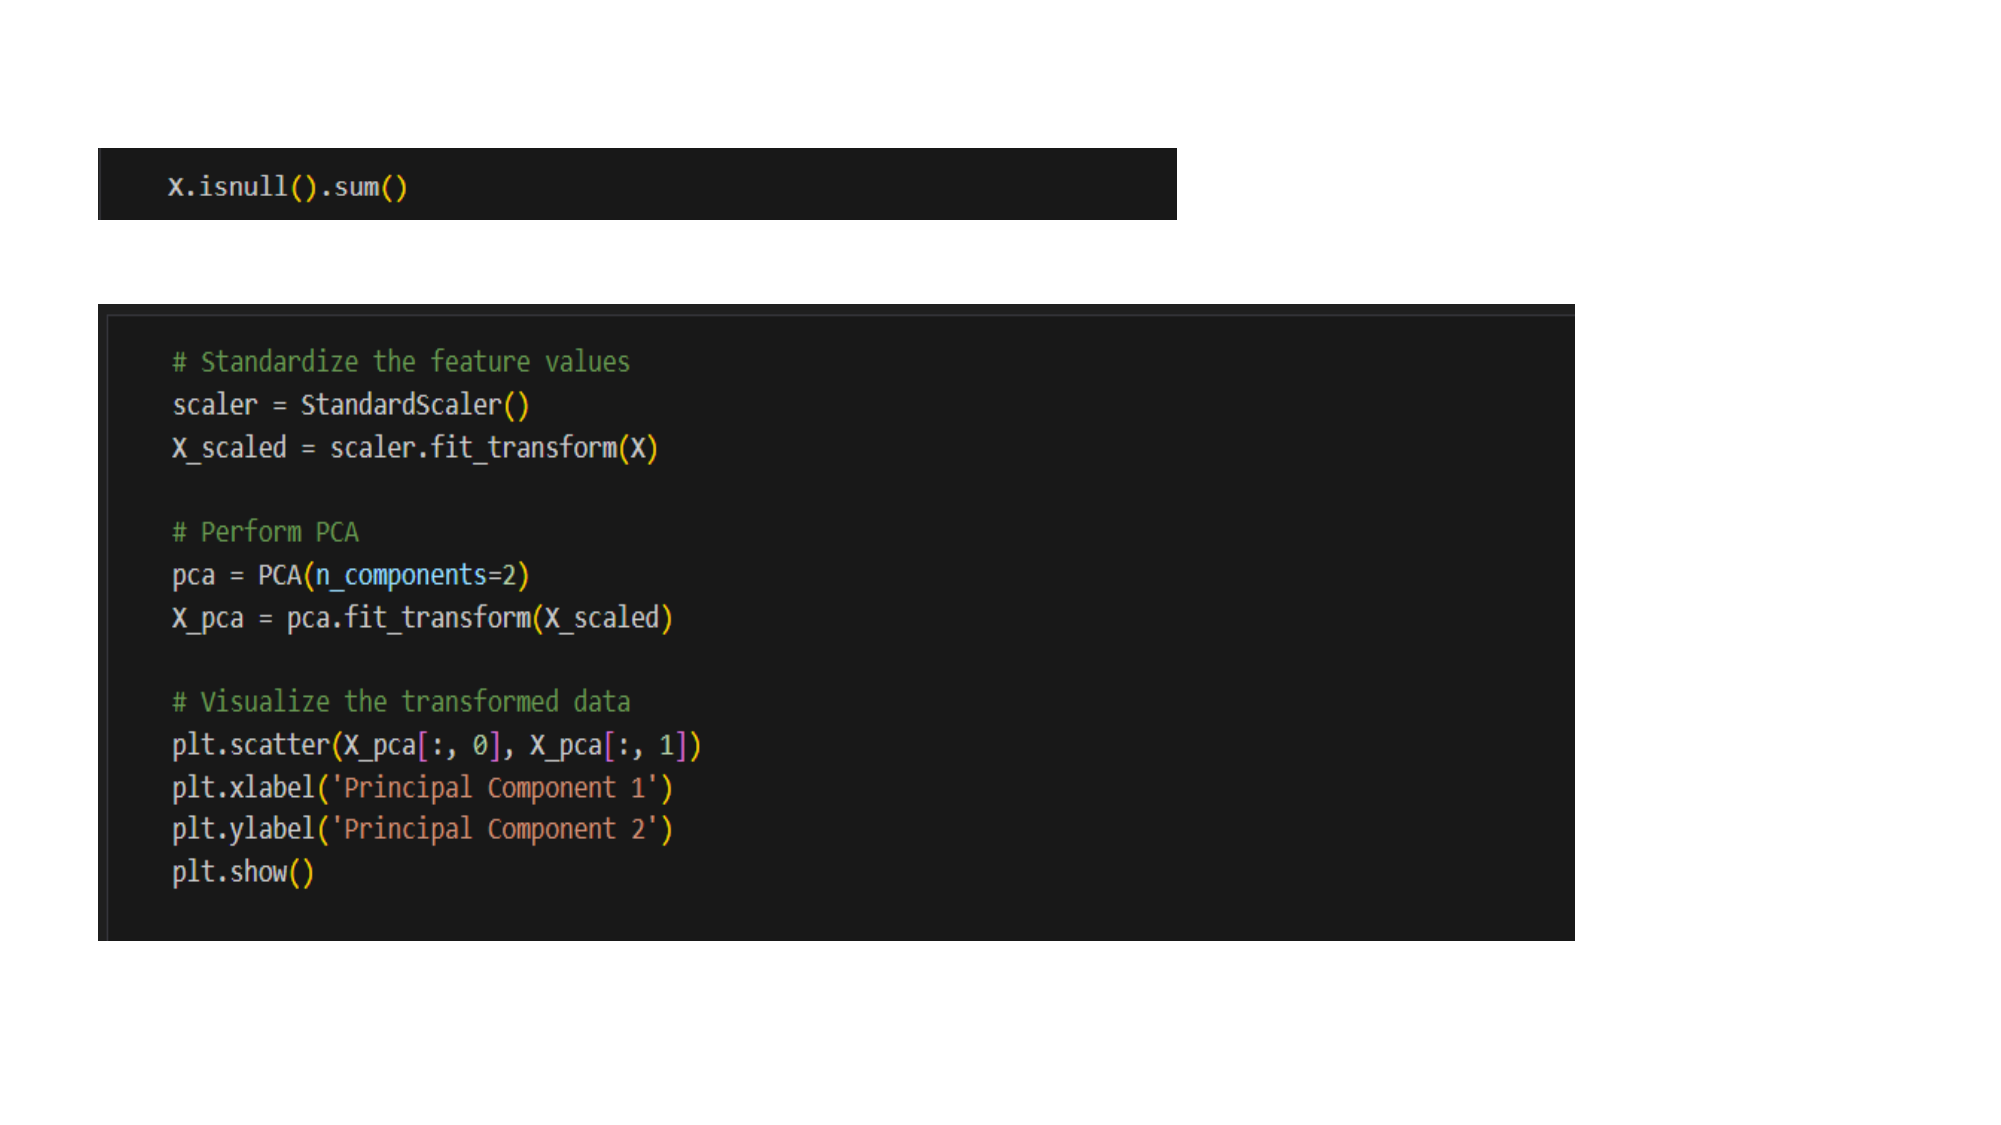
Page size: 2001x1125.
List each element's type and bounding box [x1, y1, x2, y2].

picture [98, 148, 1177, 220]
picture [98, 304, 1575, 941]
